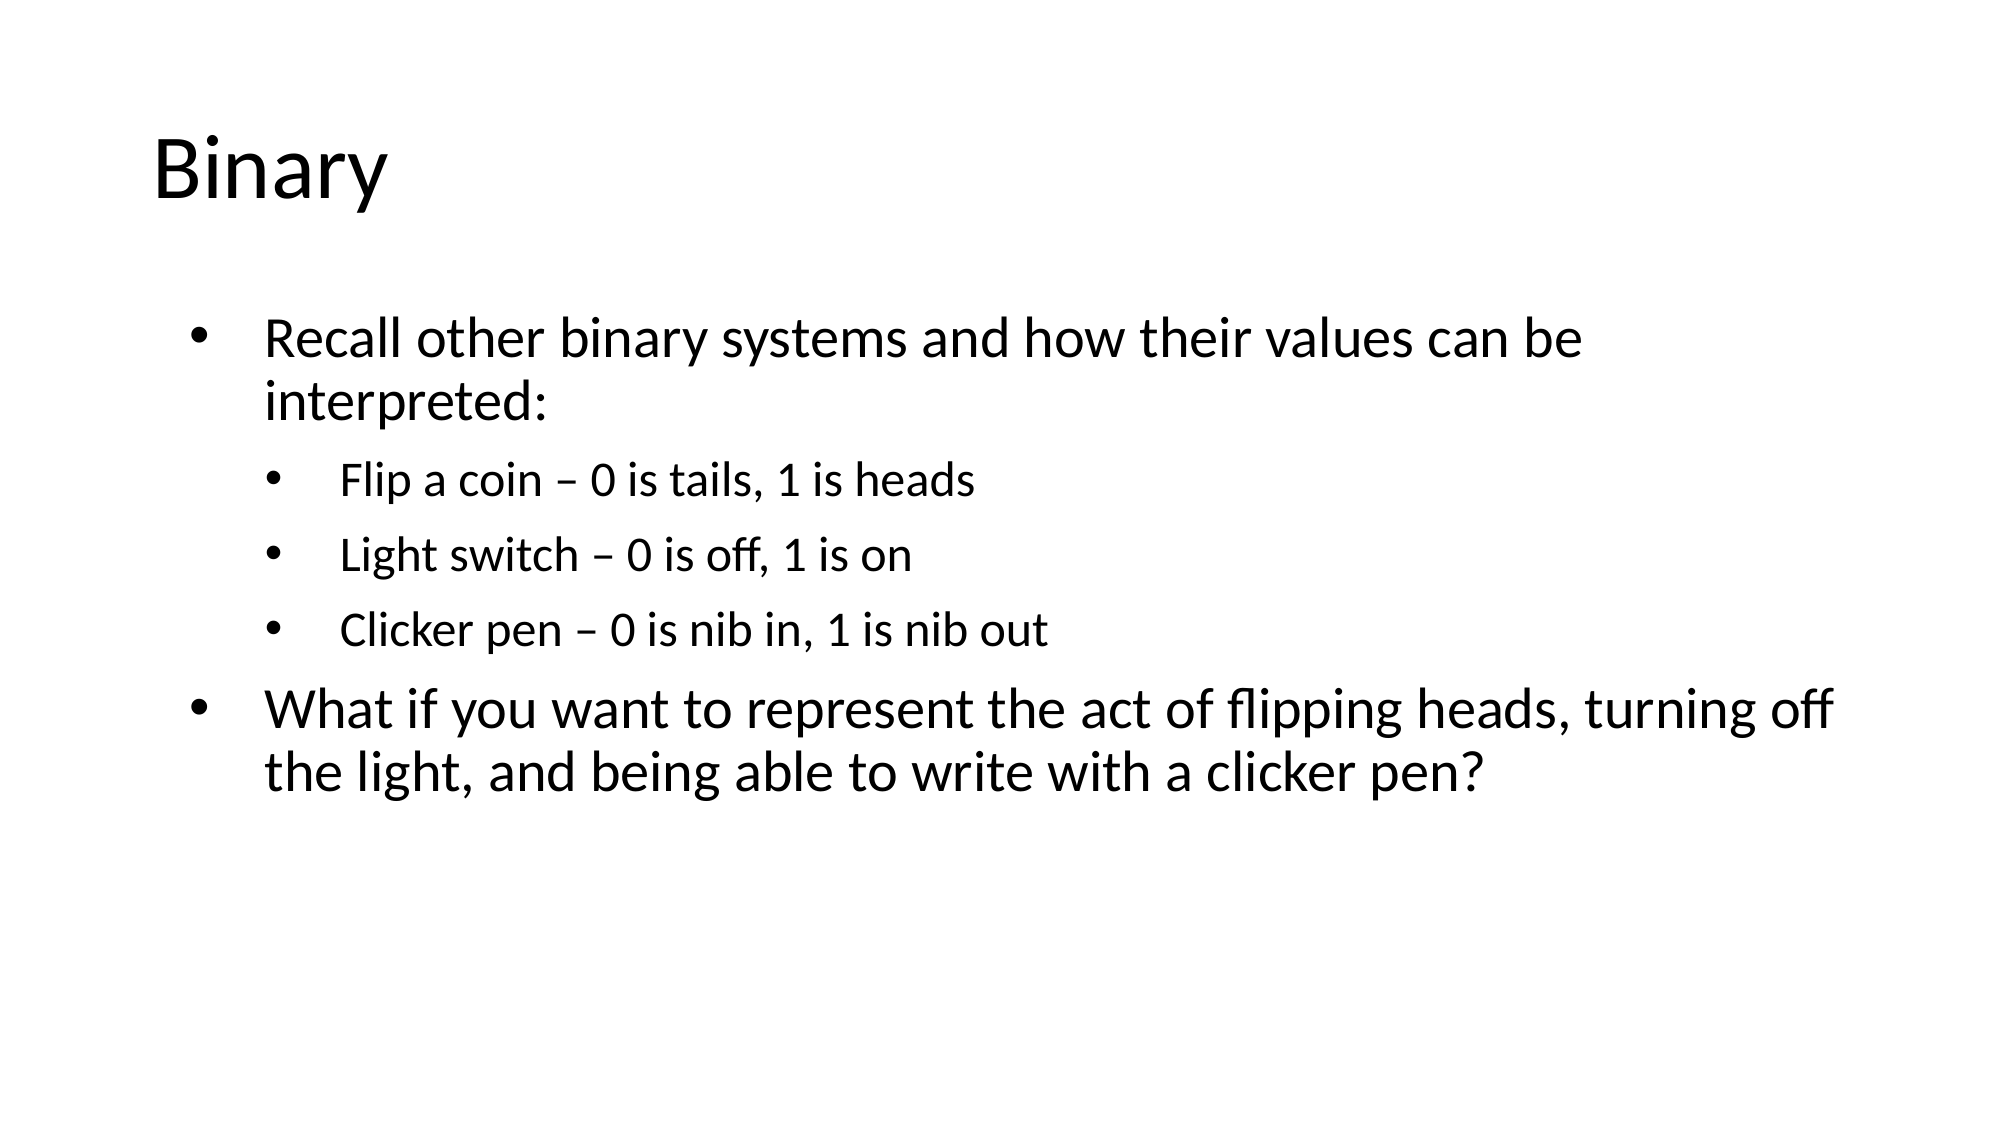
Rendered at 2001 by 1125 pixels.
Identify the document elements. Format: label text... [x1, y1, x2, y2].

title Binary [137, 59, 1863, 278]
list Recall other binary systems and how their values can be interpreted: Flip a coin – 0 is tails, 1 is heads Light switch – 0 is off, 1 is on Clicker pen – 0 is nib in, 1 is nib out What if you want to represent the act of flipping heads, turning off the light, and being able to write with a clicker pen? [137, 299, 1863, 1014]
